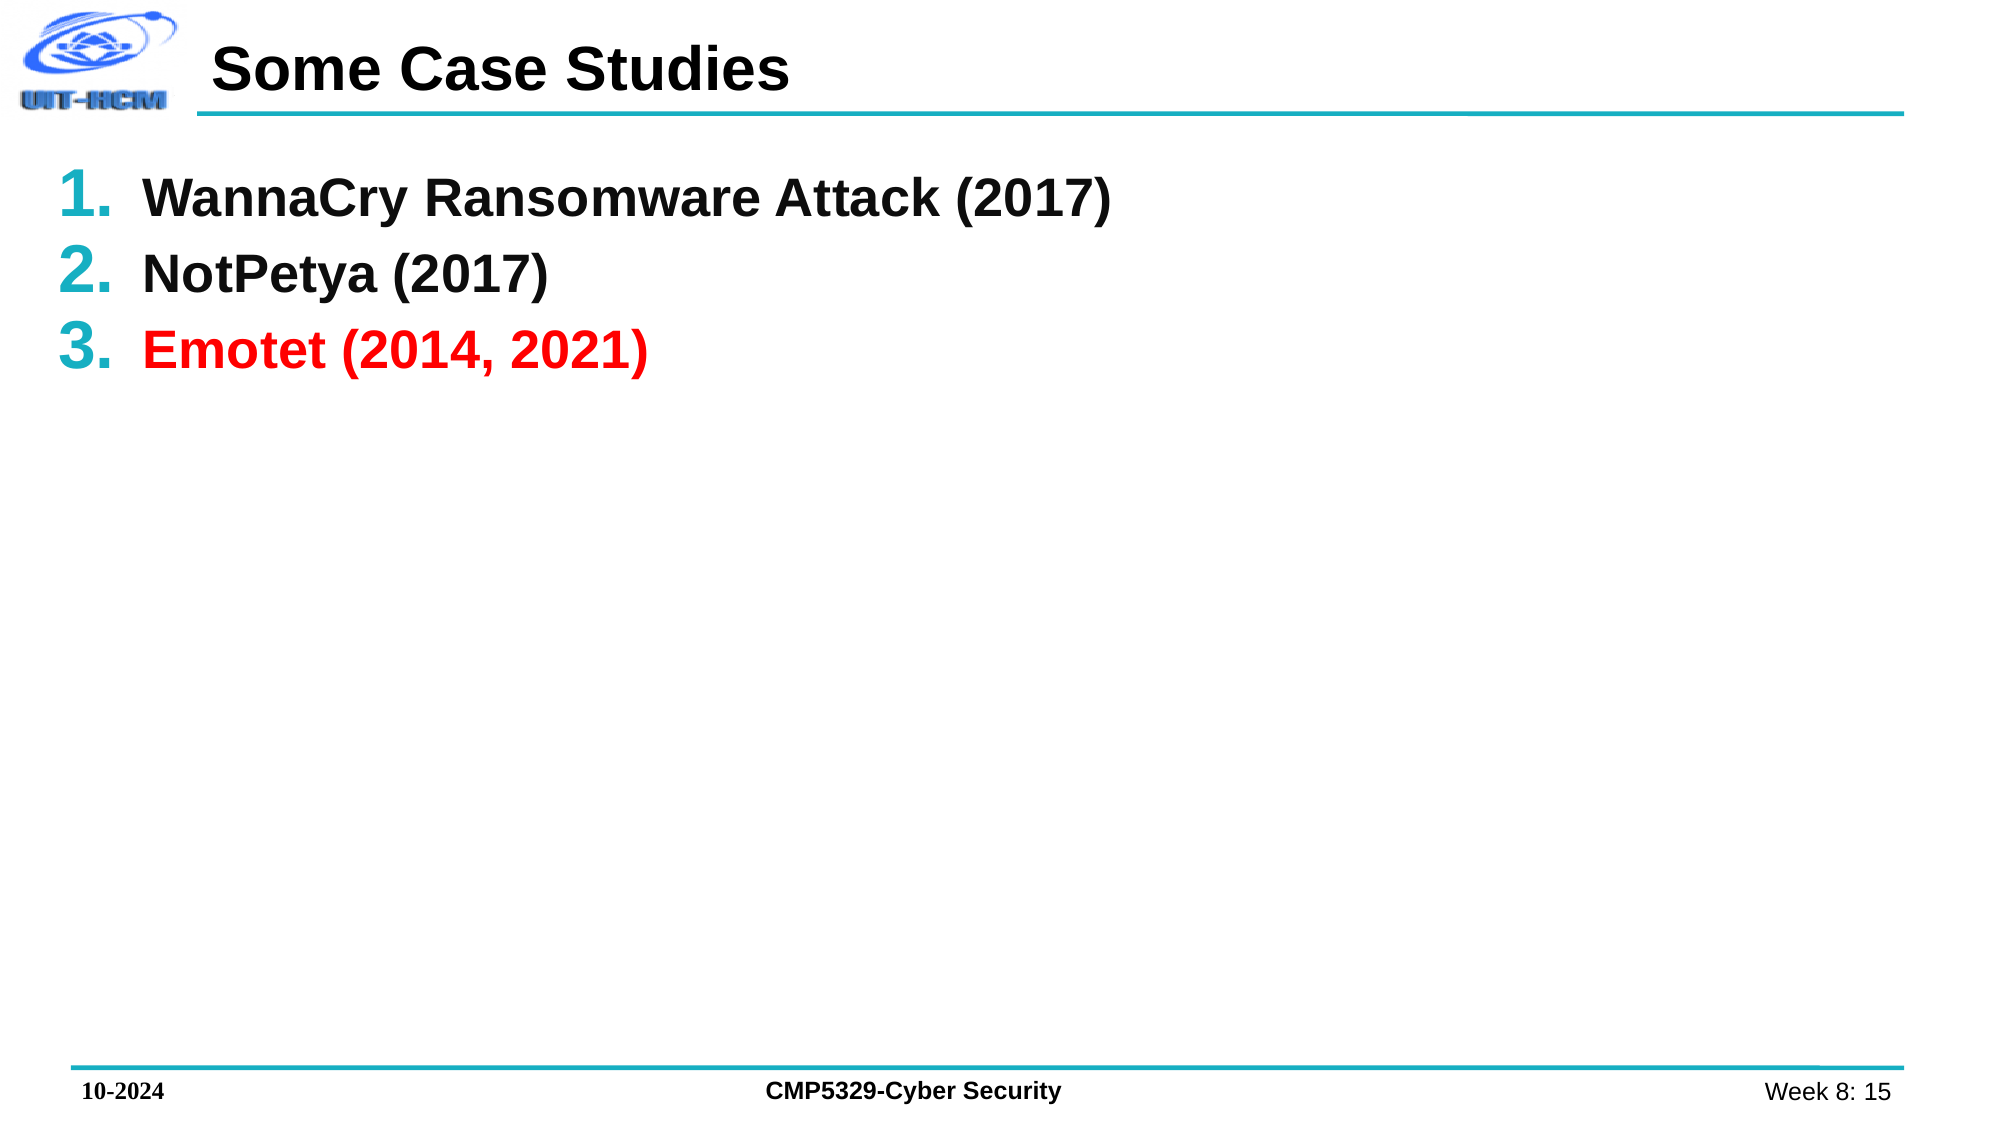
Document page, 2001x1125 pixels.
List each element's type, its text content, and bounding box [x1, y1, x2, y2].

list WannaCry Ransomware Attack (2017) NotPetya (2017) Emotet (2014, 2021) [43, 155, 1886, 970]
title Some Case Studies [196, 0, 1804, 130]
picture [1, 0, 196, 120]
